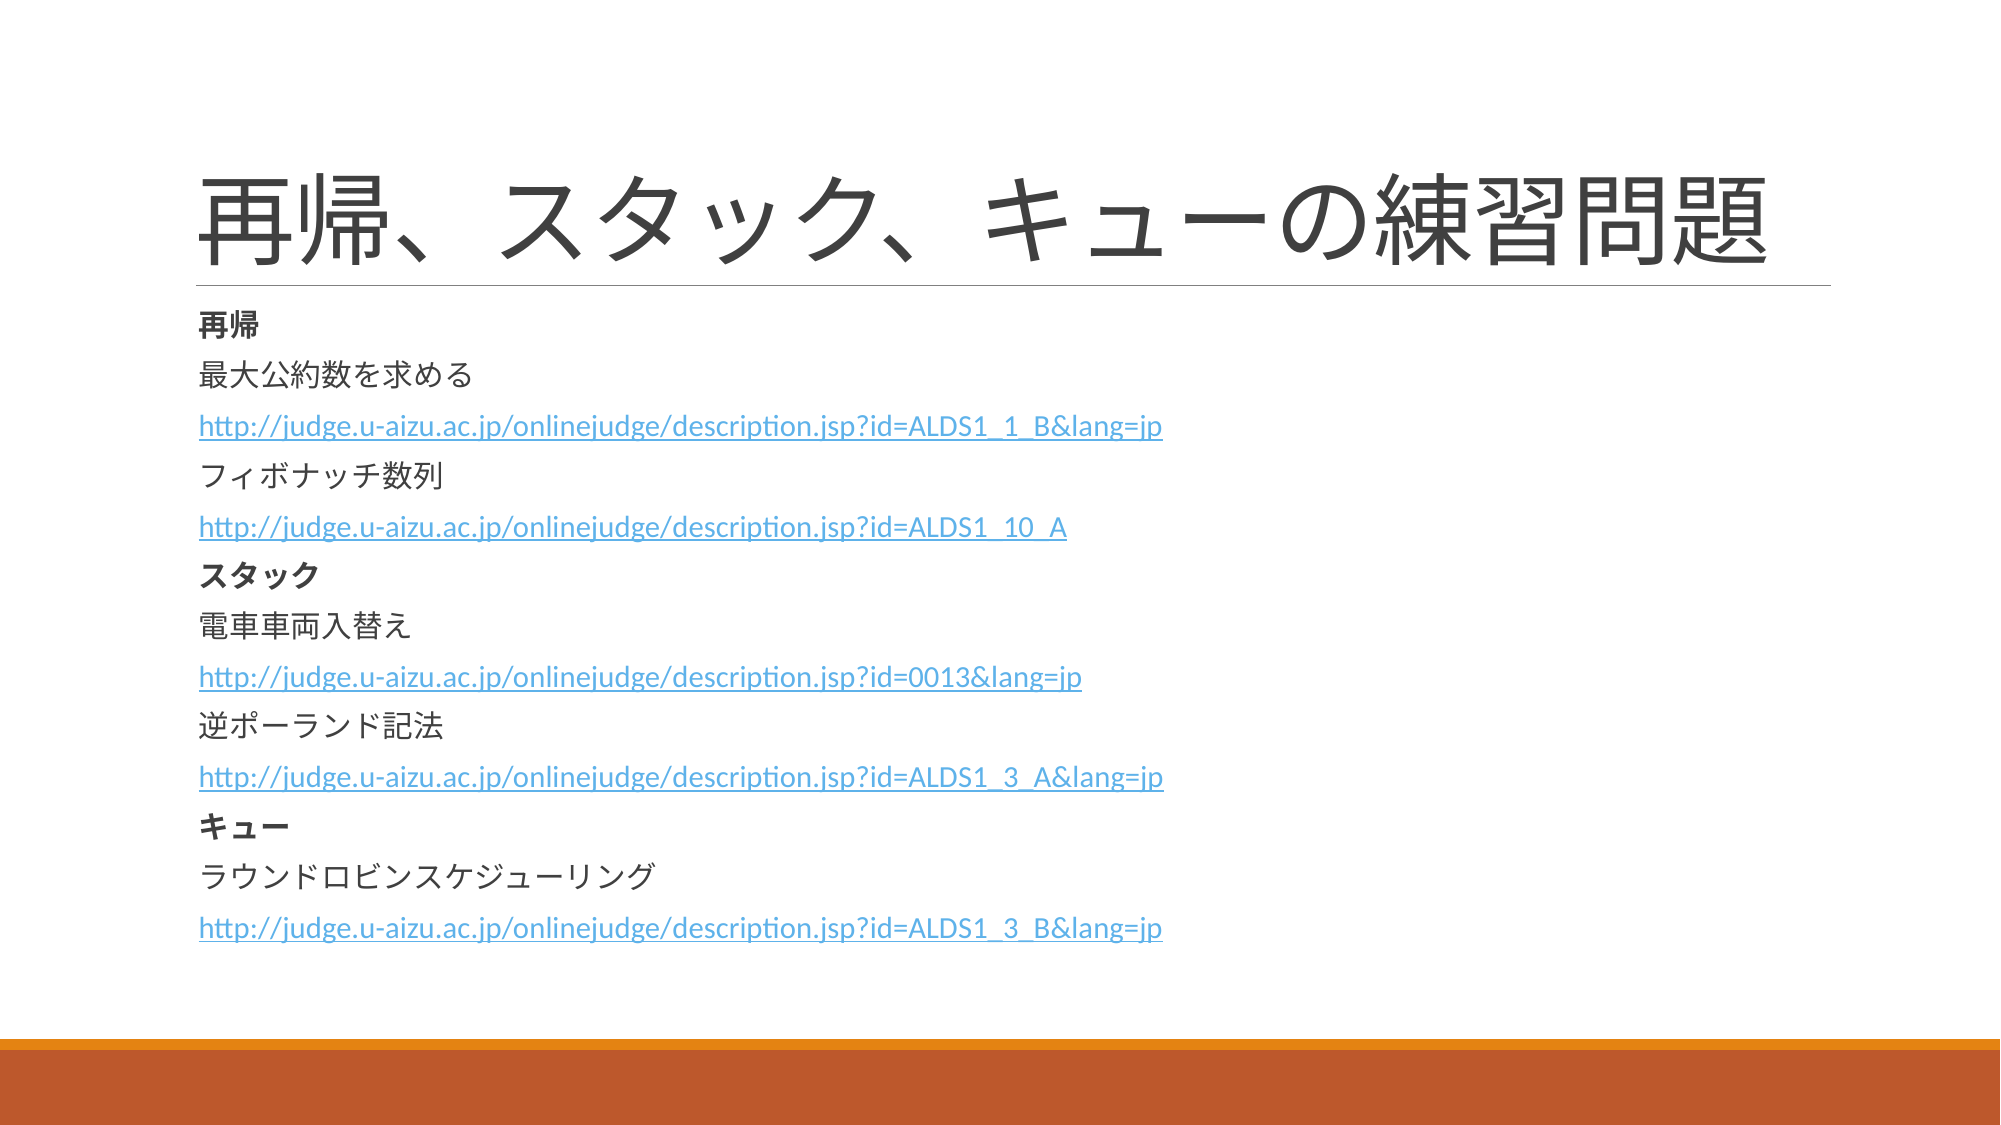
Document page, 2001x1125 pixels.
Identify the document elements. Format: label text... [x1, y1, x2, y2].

title 再帰、スタック、キューの練習問題 [180, 47, 1830, 285]
list 再帰 最大公約数を求める http://judge.u-aizu.ac.jp/onlinejudge/description.jsp?id=ALDS1_1_B&lang=jp フィボナッチ数列 http://judge.u-aizu.ac.jp/onlinejudge/description.jsp?id=ALDS1_10_A スタック 電車車両入替え http://judge.u-aizu.ac.jp/onlinejudge/description.jsp?id=0013&lang=jp 逆ポーランド記法 http://judge.u-aizu.ac.jp/onlinejudge/description.jsp?id=ALDS1_3_A&lang=jp キュー ラウンドロビンスケジューリング http://judge.u-aizu.ac.jp/onlinejudge/description.jsp?id=ALDS1_3_B&lang=jp [180, 302, 1830, 963]
